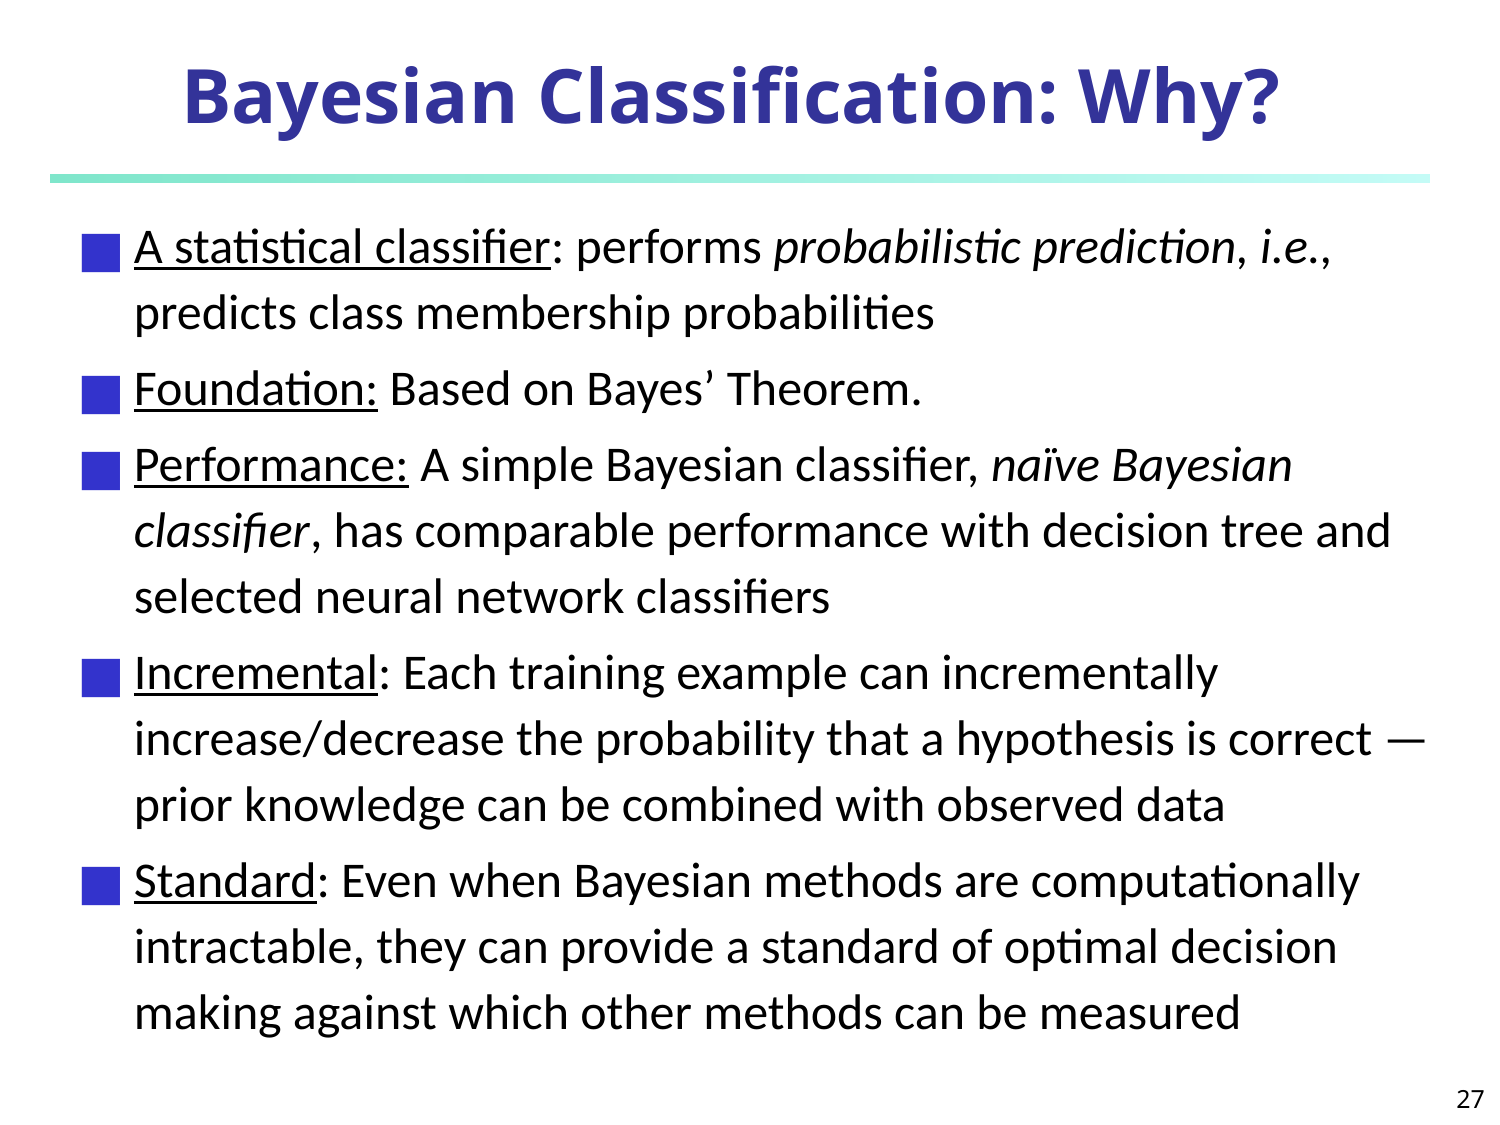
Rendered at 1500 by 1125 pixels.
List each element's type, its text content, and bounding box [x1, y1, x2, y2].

list A statistical classifier: performs probabilistic prediction, i.e., predicts class membership probabilities Foundation: Based on Bayes’ Theorem. Performance: A simple Bayesian classifier, naïve Bayesian classifier, has comparable performance with decision tree and selected neural network classifiers Incremental: Each training example can incrementally increase/decrease the probability that a hypothesis is correct — prior knowledge can be combined with observed data Standard: Even when Bayesian methods are computationally intractable, they can provide a standard of optimal decision making against which other methods can be measured [62, 200, 1450, 1063]
title Bayesian Classification: Why? [99, 37, 1363, 150]
text_box ‹#› [1187, 1062, 1500, 1125]
